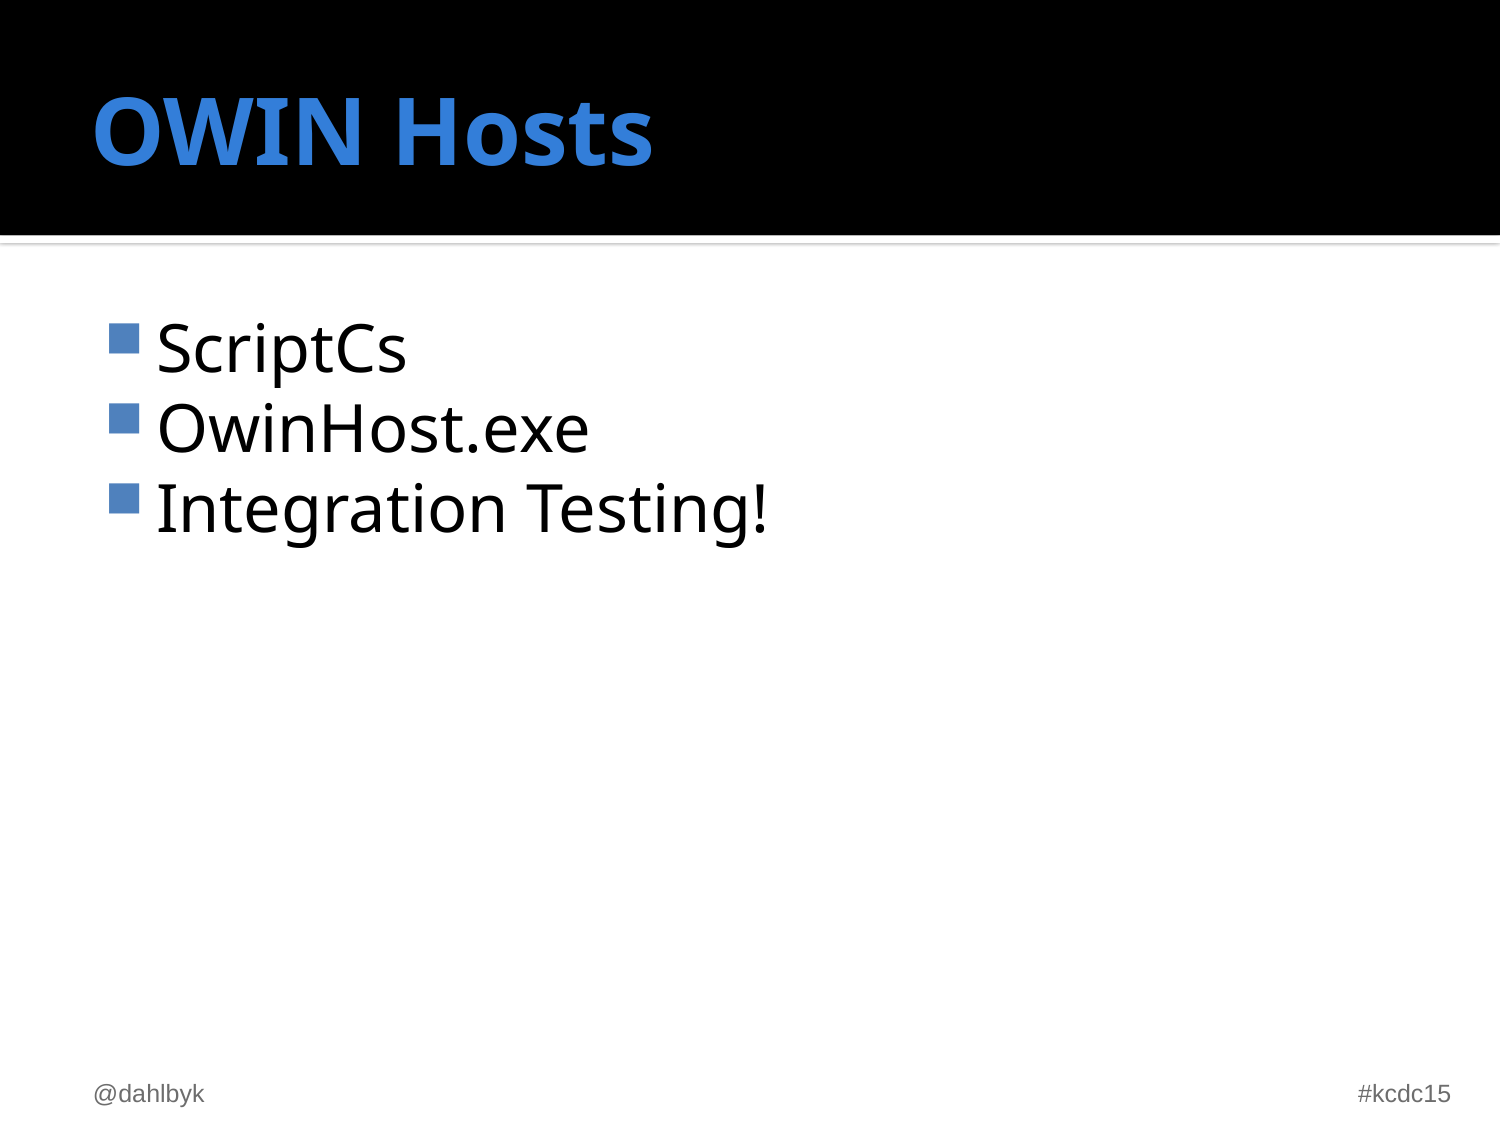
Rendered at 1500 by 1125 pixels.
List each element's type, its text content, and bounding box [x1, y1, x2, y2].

slide_number @dahlbyk [75, 1062, 425, 1108]
title OWIN Hosts [75, 25, 1425, 231]
slide_number #kcdc15 [1237, 1062, 1467, 1108]
list ScriptCs OwinHost.exe Integration Testing! [75, 291, 1425, 1050]
